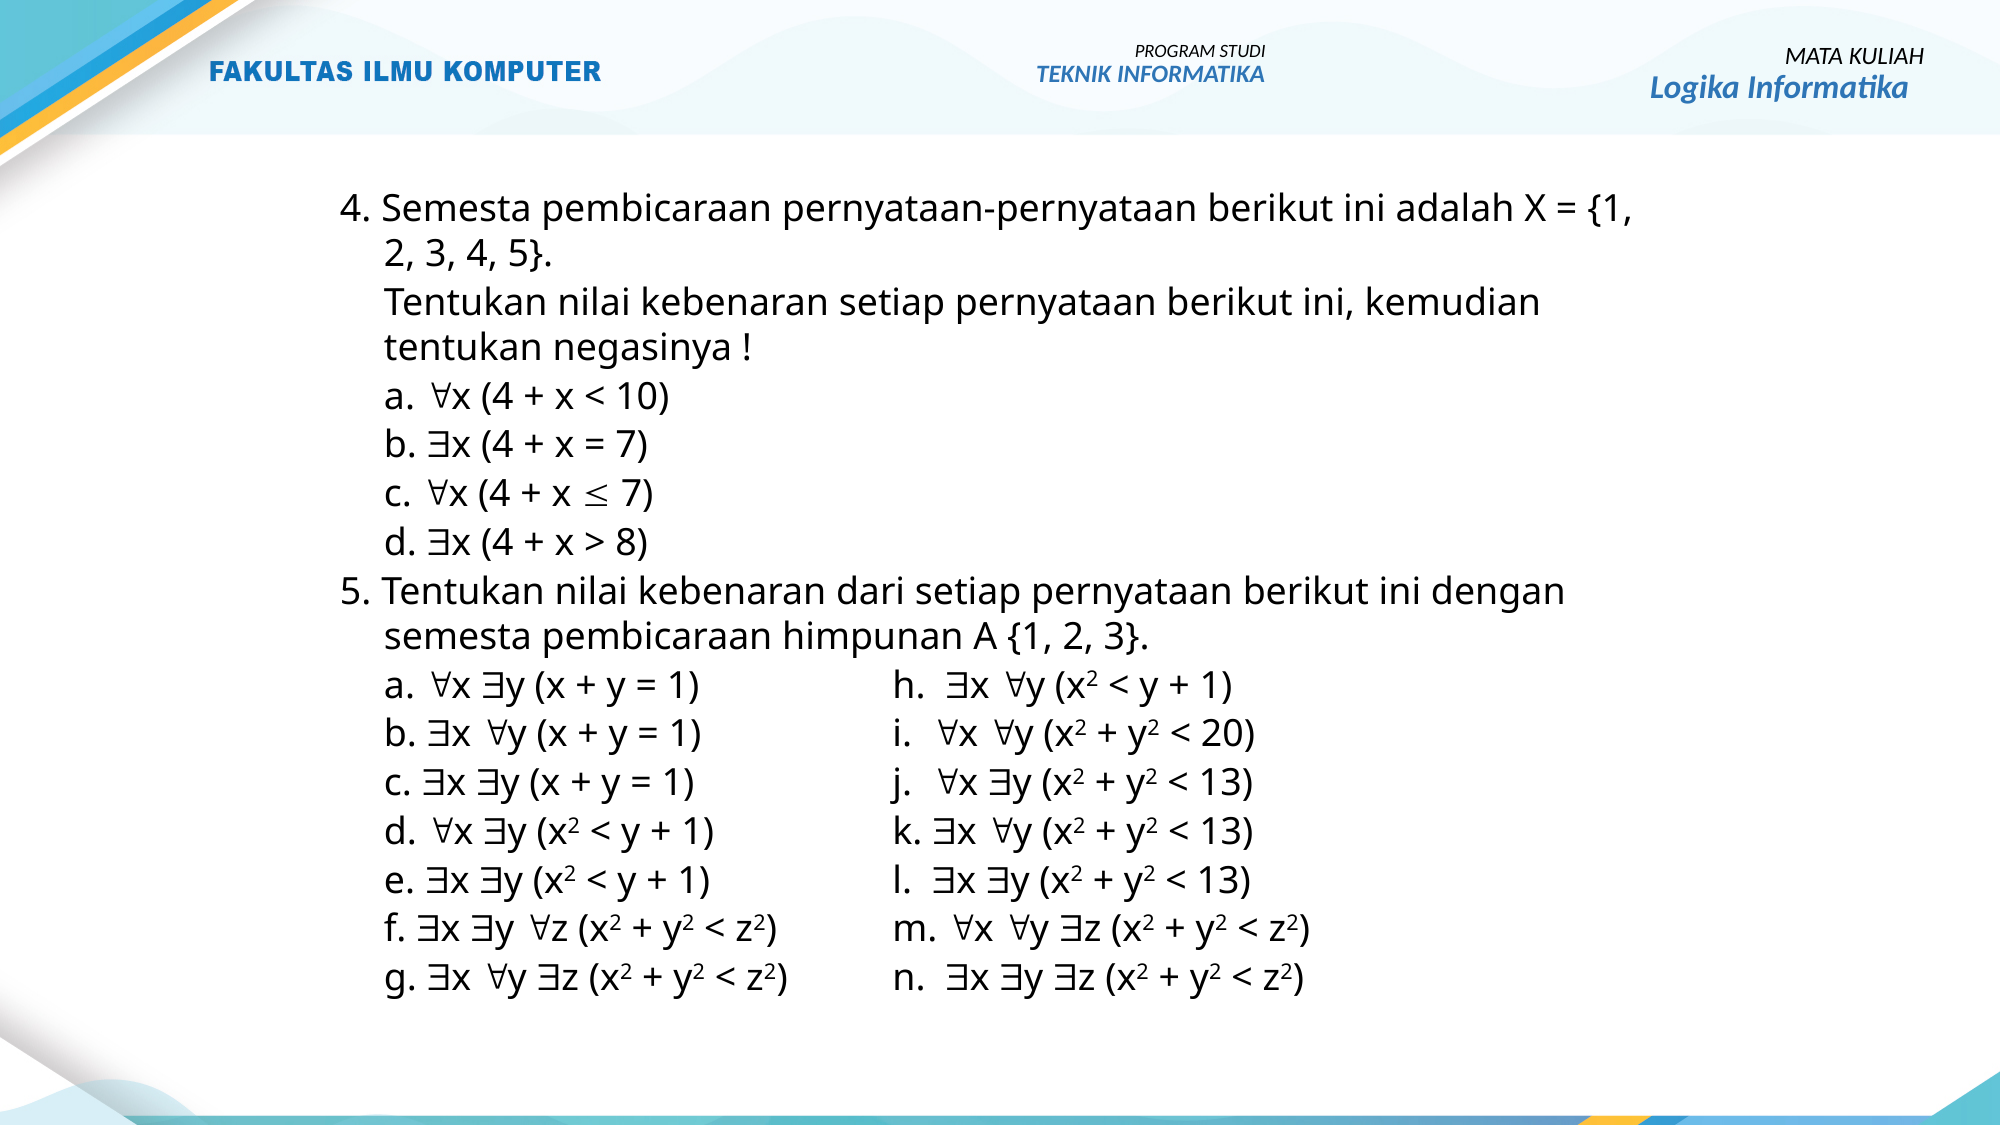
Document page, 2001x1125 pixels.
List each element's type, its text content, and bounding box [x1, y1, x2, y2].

picture [0, 0, 2000, 1125]
text_box MATA KULIAH Logika Informatika [1374, 35, 1940, 147]
text_box PROGRAM STUDI TEKNIK INFORMATIKA [904, 33, 1281, 118]
list 4. Semesta pembicaraan pernyataan-pernyataan berikut ini adalah X = {1, 2, 3, 4, 5}. Tentukan nilai kebenaran setiap pernyataan berikut ini, kemudian tentukan negasinya ! a. x (4 + x < 10) b. x (4 + x = 7) c. x (4 + x  7) d. x (4 + x > 8) 5. Tentukan nilai kebenaran dari setiap pernyataan berikut ini dengan semesta pembicaraan himpunan A {1, 2, 3}. a. x y (x + y = 1) h. x y (x2 < y + 1) b. x y (x + y = 1) i. x y (x2 + y2 < 20) c. x y (x + y = 1) j. x y (x2 + y2 < 13) d. x y (x2 < y + 1) k. x y (x2 + y2 < 13) e. x y (x2 < y + 1) l. x y (x2 + y2 < 13) f. x y z (x2 + y2 < z2) m. x y z (x2 + y2 < z2) g. x y z (x2 + y2 < z2) n. x y z (x2 + y2 < z2) [324, 176, 1675, 1035]
